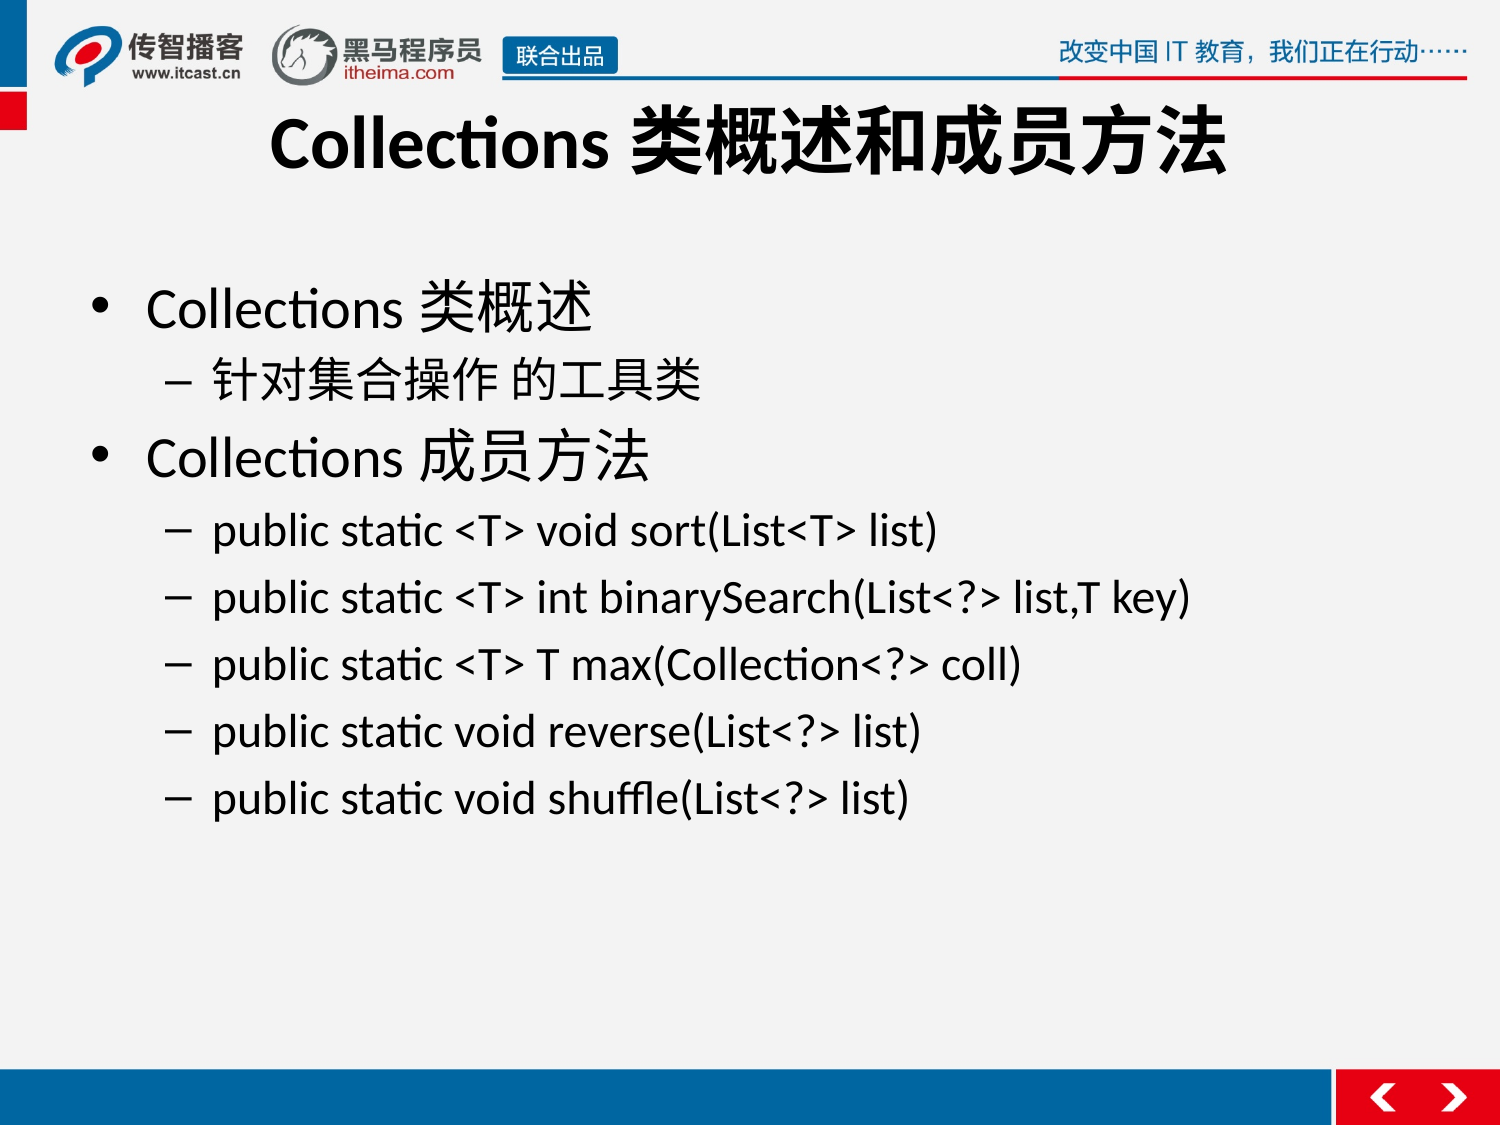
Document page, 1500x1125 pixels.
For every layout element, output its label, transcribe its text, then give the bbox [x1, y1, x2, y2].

list Collections类概述 针对集合操作 的工具类 Collections成员方法 public static <T> void sort(List<T> list) public static <T> int binarySearch(List<?> list,T key) public static <T> T max(Collection<?> coll) public static void reverse(List<?> list) public static void shuffle(List<?> list) [75, 262, 1425, 1005]
title Collections类概述和成员方法 [75, 45, 1425, 233]
picture [0, 0, 1500, 1125]
